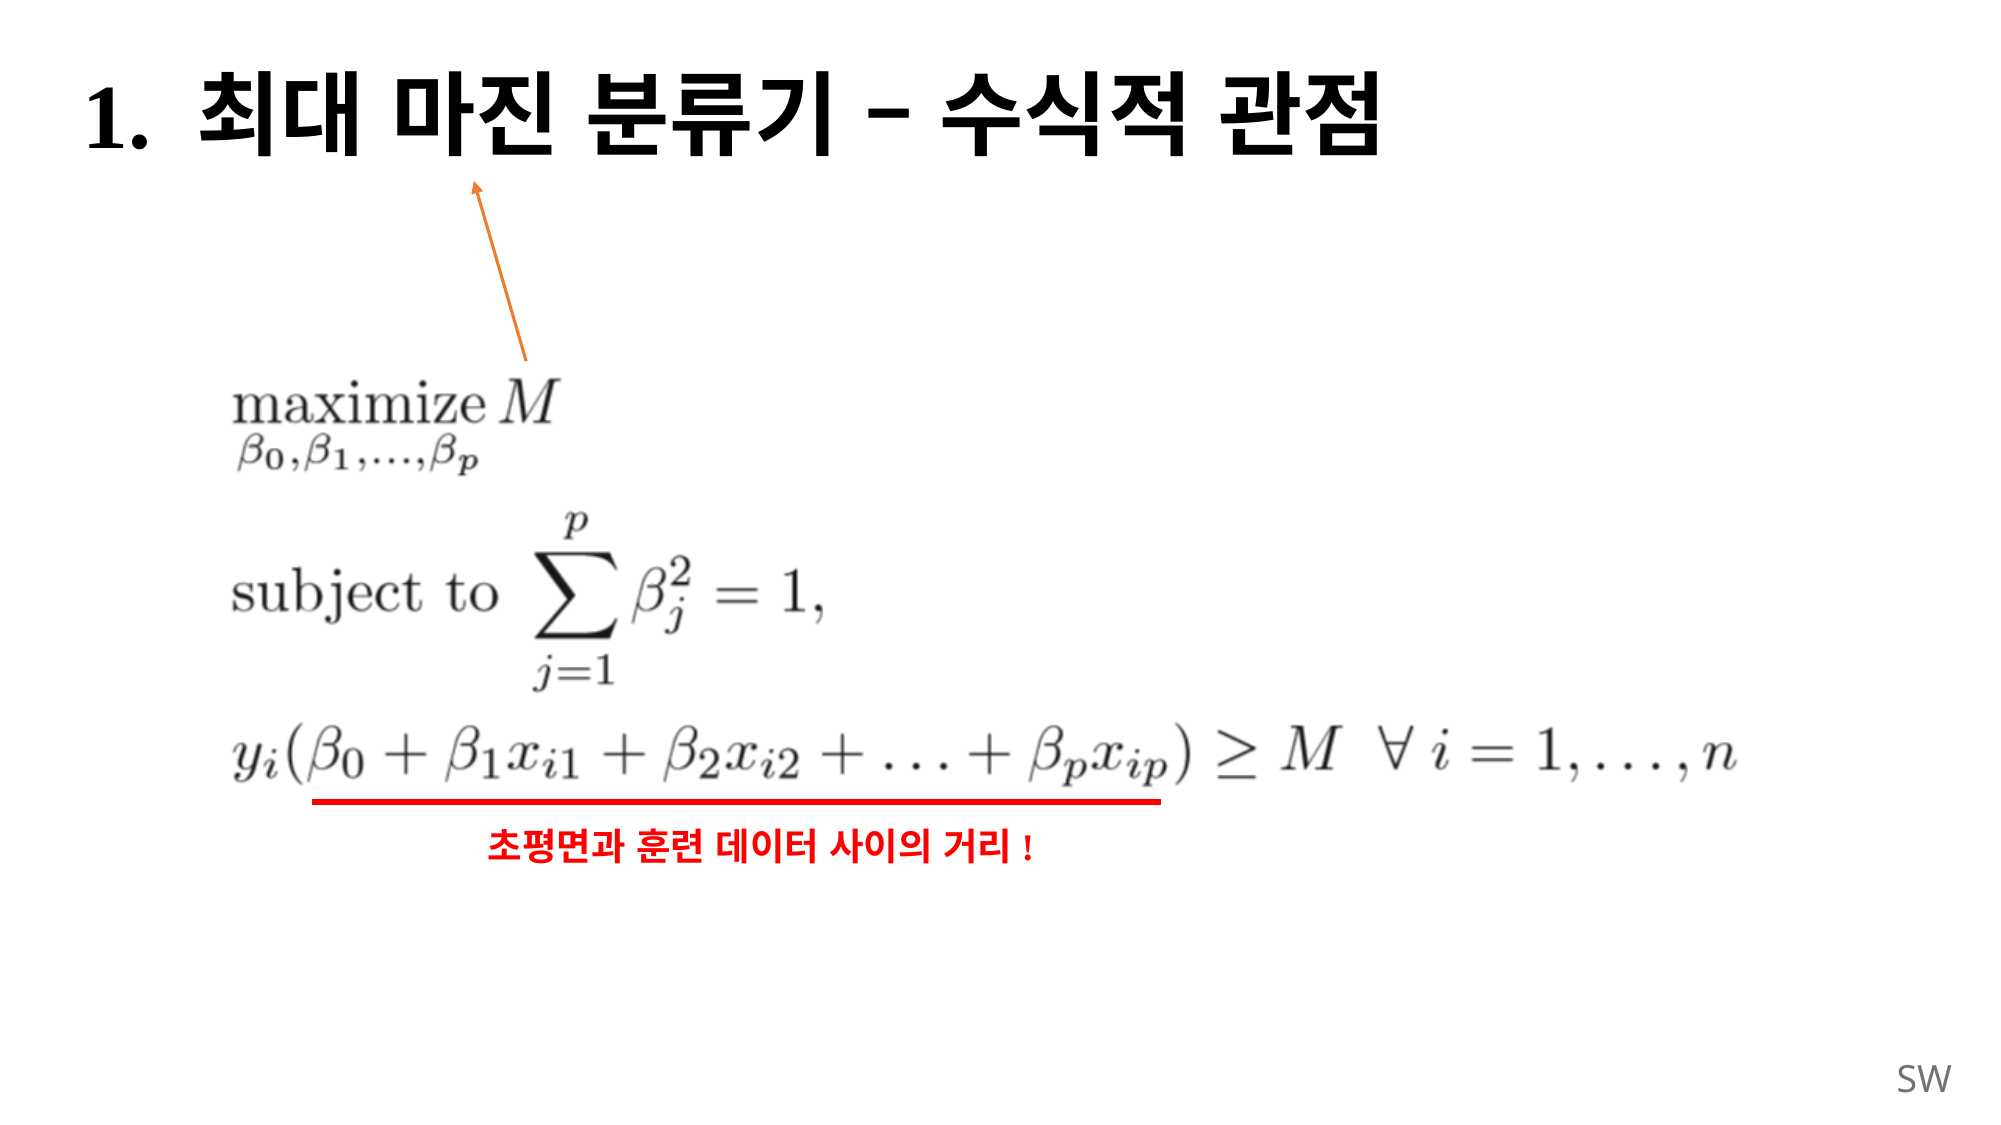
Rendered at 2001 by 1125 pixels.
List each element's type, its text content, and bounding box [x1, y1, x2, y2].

picture [193, 361, 1741, 802]
text_box 초평면과 훈련 데이터 사이의 거리! [472, 815, 1050, 876]
title 1. 최대 마진 분류기 – 수식적 관점 [67, 10, 1793, 228]
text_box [473, 180, 527, 362]
